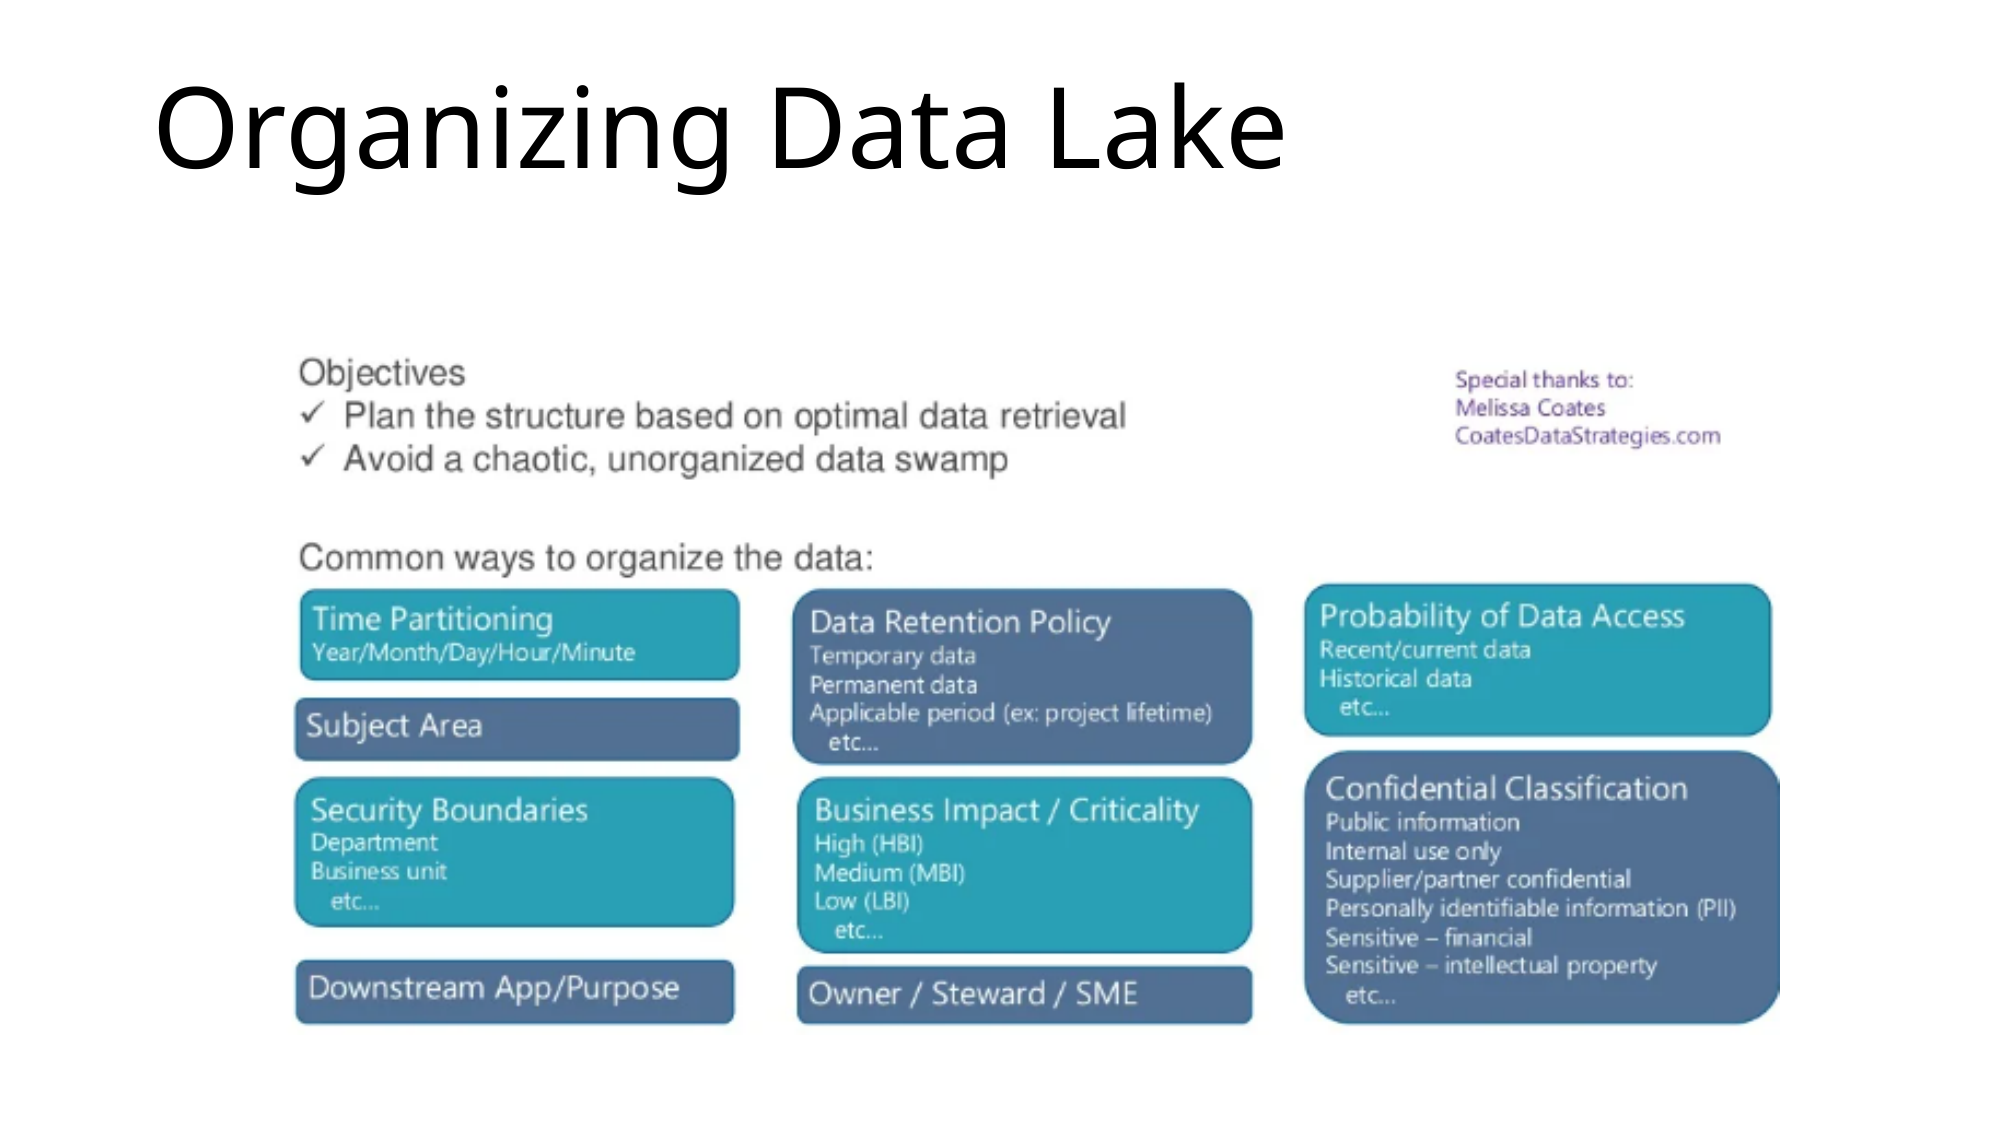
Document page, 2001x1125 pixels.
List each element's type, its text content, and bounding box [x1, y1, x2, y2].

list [220, 305, 1780, 1035]
title Organizing Data Lake [137, 47, 1863, 201]
